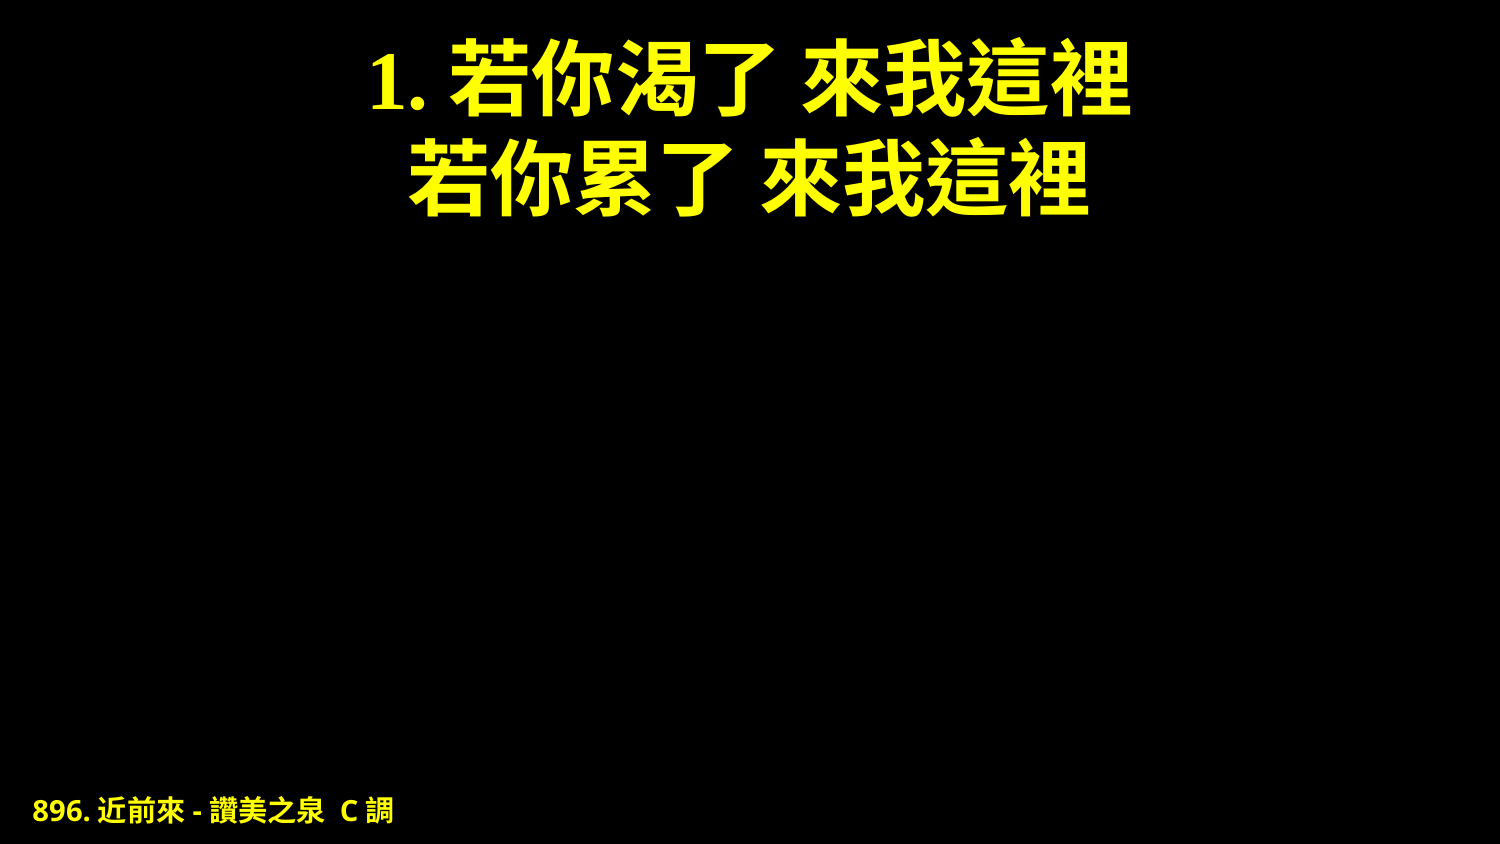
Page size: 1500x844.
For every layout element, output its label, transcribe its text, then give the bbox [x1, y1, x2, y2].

text_box 896.近前來-讚美之泉 C調 [17, 784, 774, 835]
title 1.若你渴了 來我這裡 若你累了 來我這裡 [0, 55, 1500, 197]
